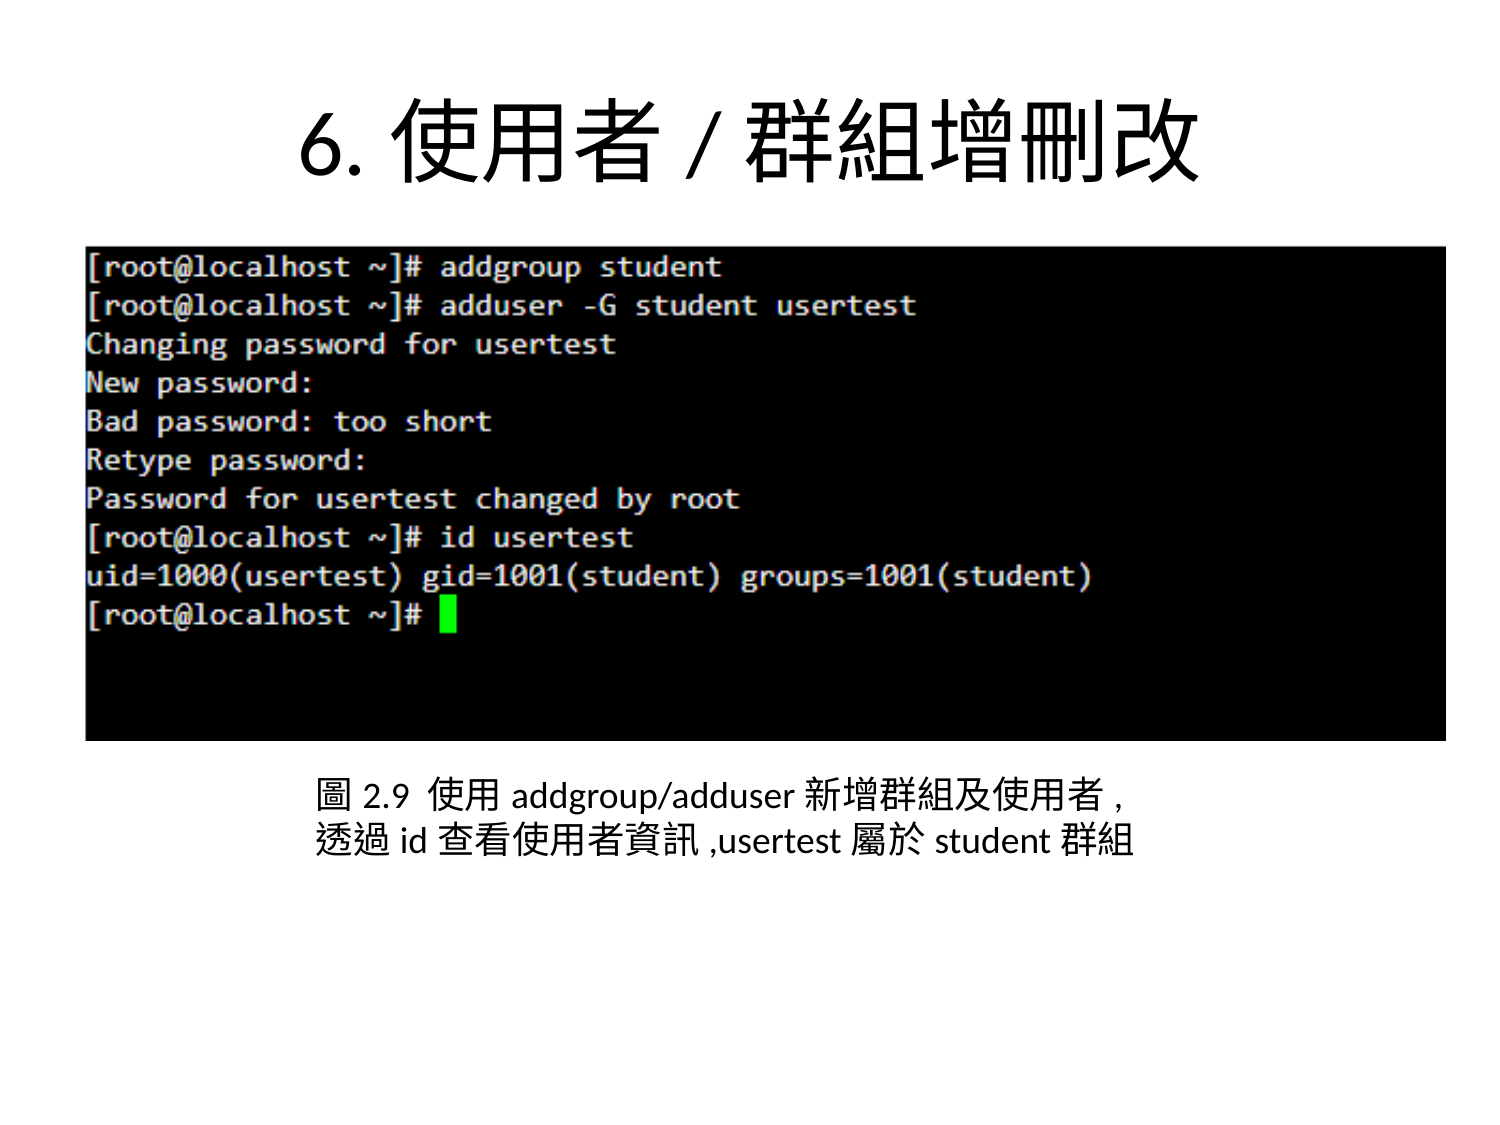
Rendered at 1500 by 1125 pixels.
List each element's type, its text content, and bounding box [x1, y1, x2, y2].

picture [53, 232, 1447, 742]
title 6.使用者/群組增刪改 [75, 45, 1425, 230]
text_box 圖2.9 使用addgroup/adduser新增群組及使用者, 透過id查看使用者資訊,usertest屬於student群組 [301, 763, 1152, 868]
